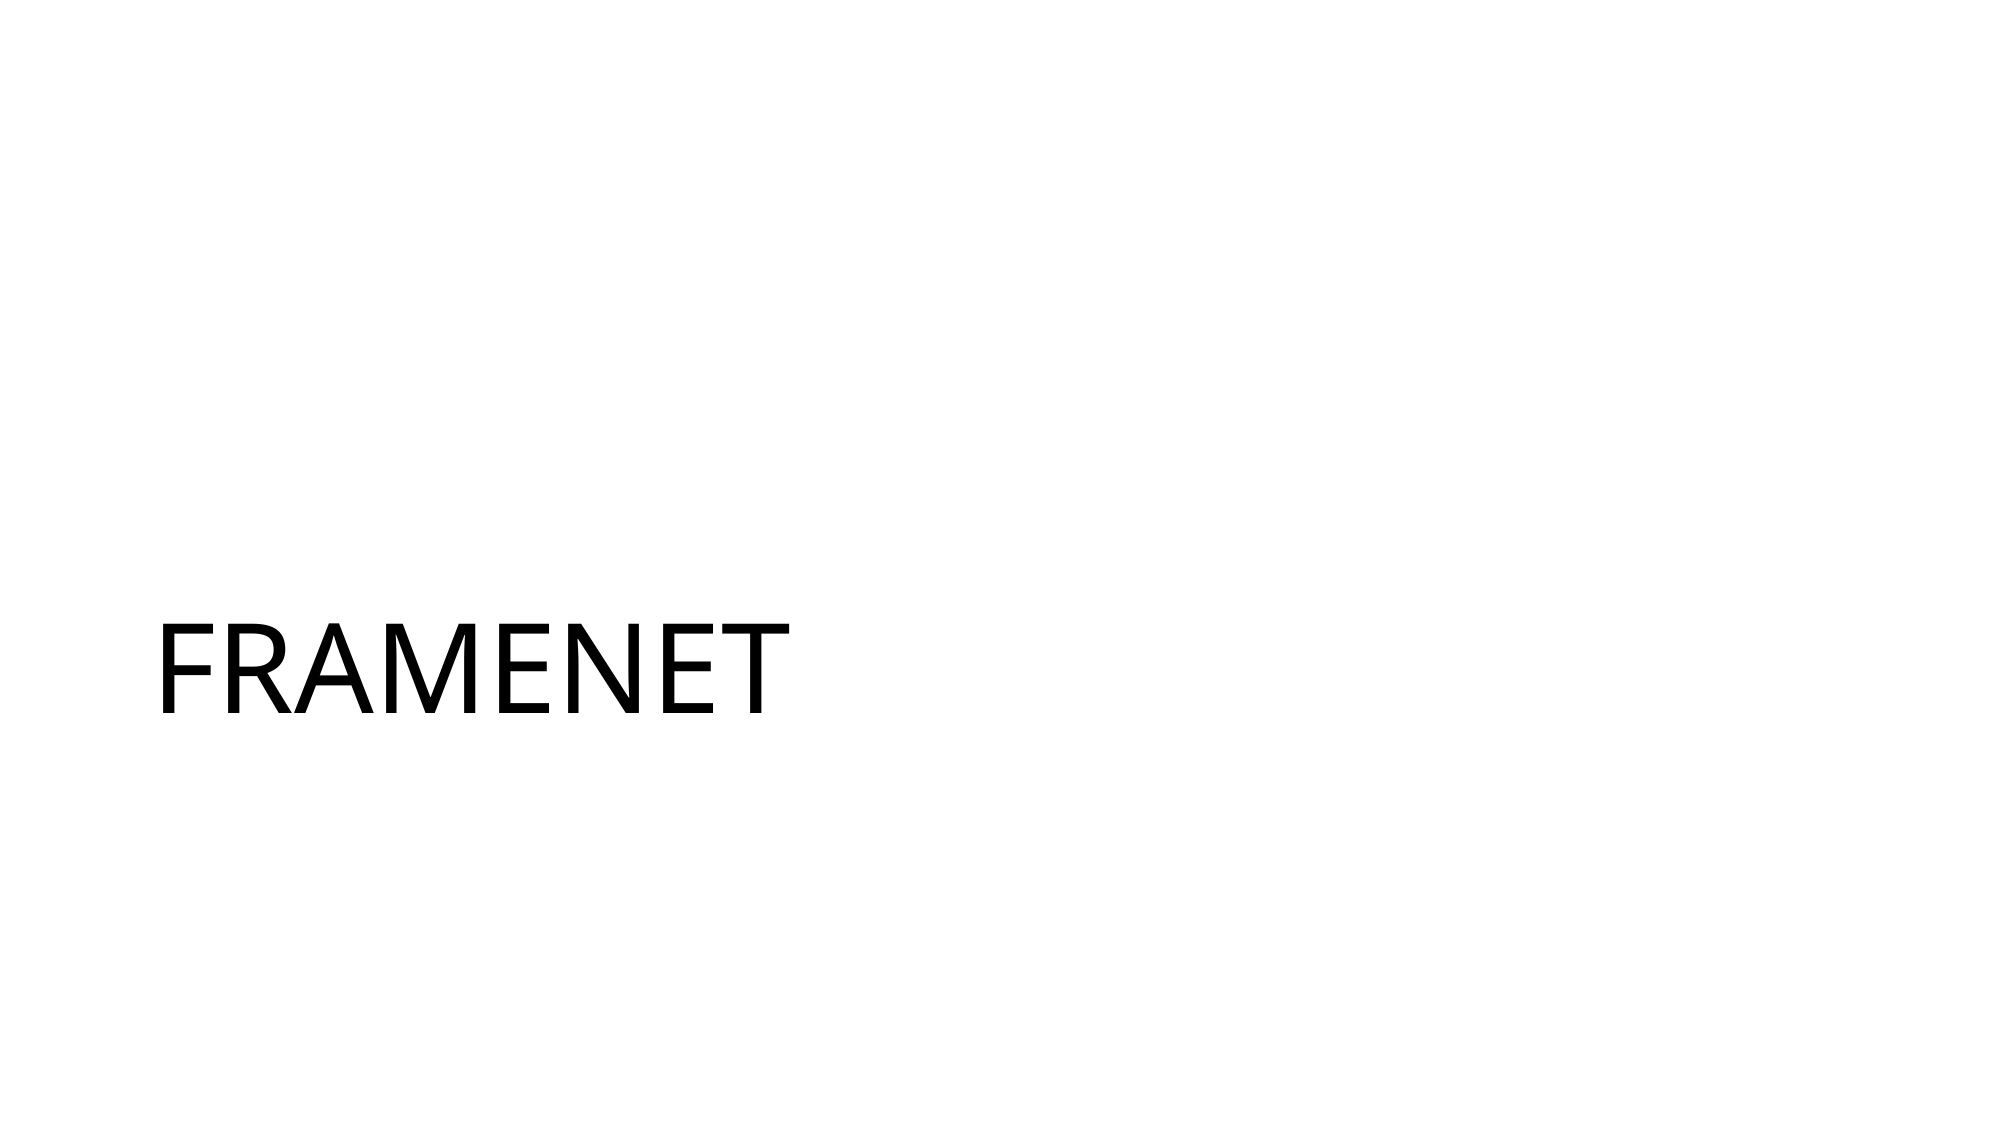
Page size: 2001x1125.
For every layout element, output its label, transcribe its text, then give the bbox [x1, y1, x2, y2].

title FRAMENET [136, 280, 1862, 749]
